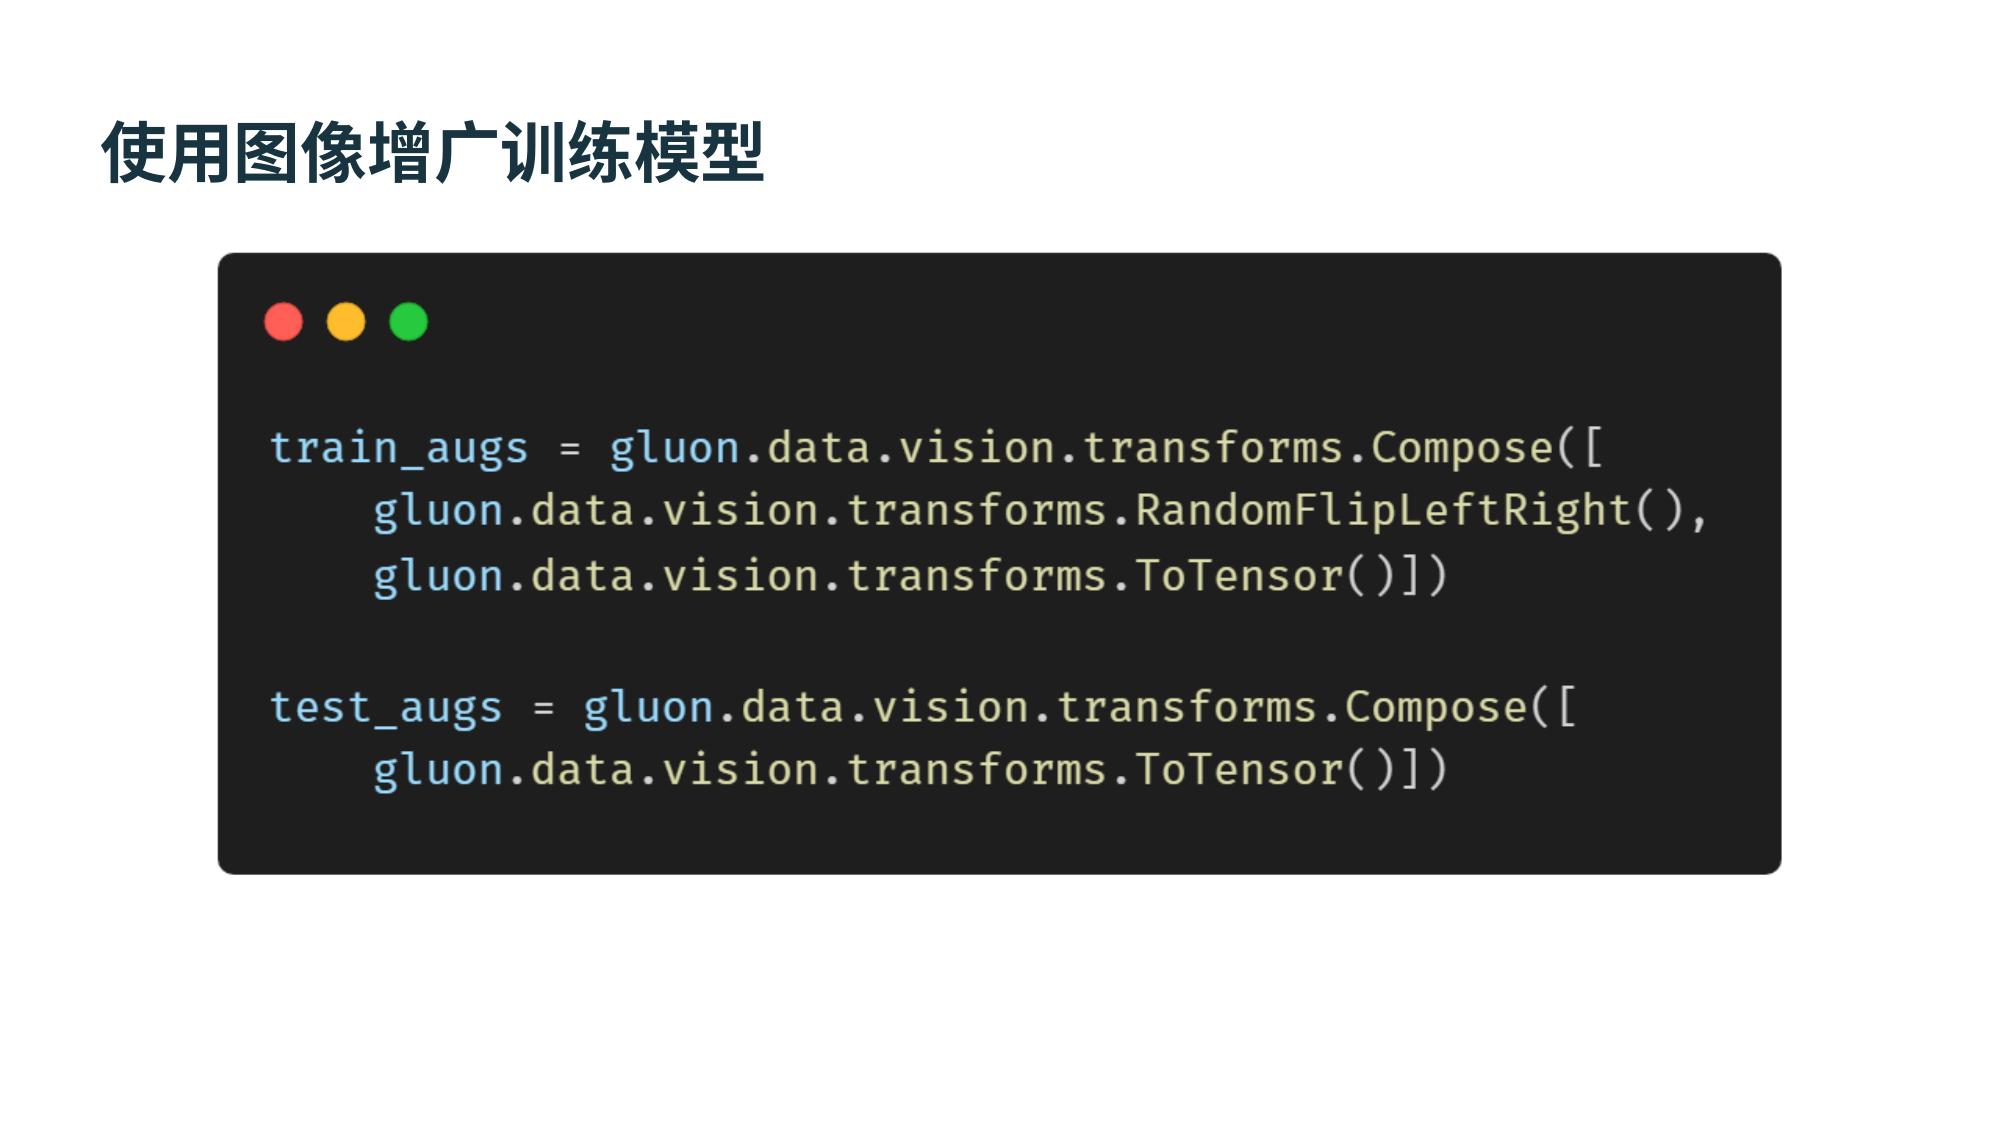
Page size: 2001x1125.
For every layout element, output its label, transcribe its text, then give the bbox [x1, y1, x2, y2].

title 使用图像增广训练模型 [80, 90, 1985, 216]
picture [212, 246, 1786, 884]
